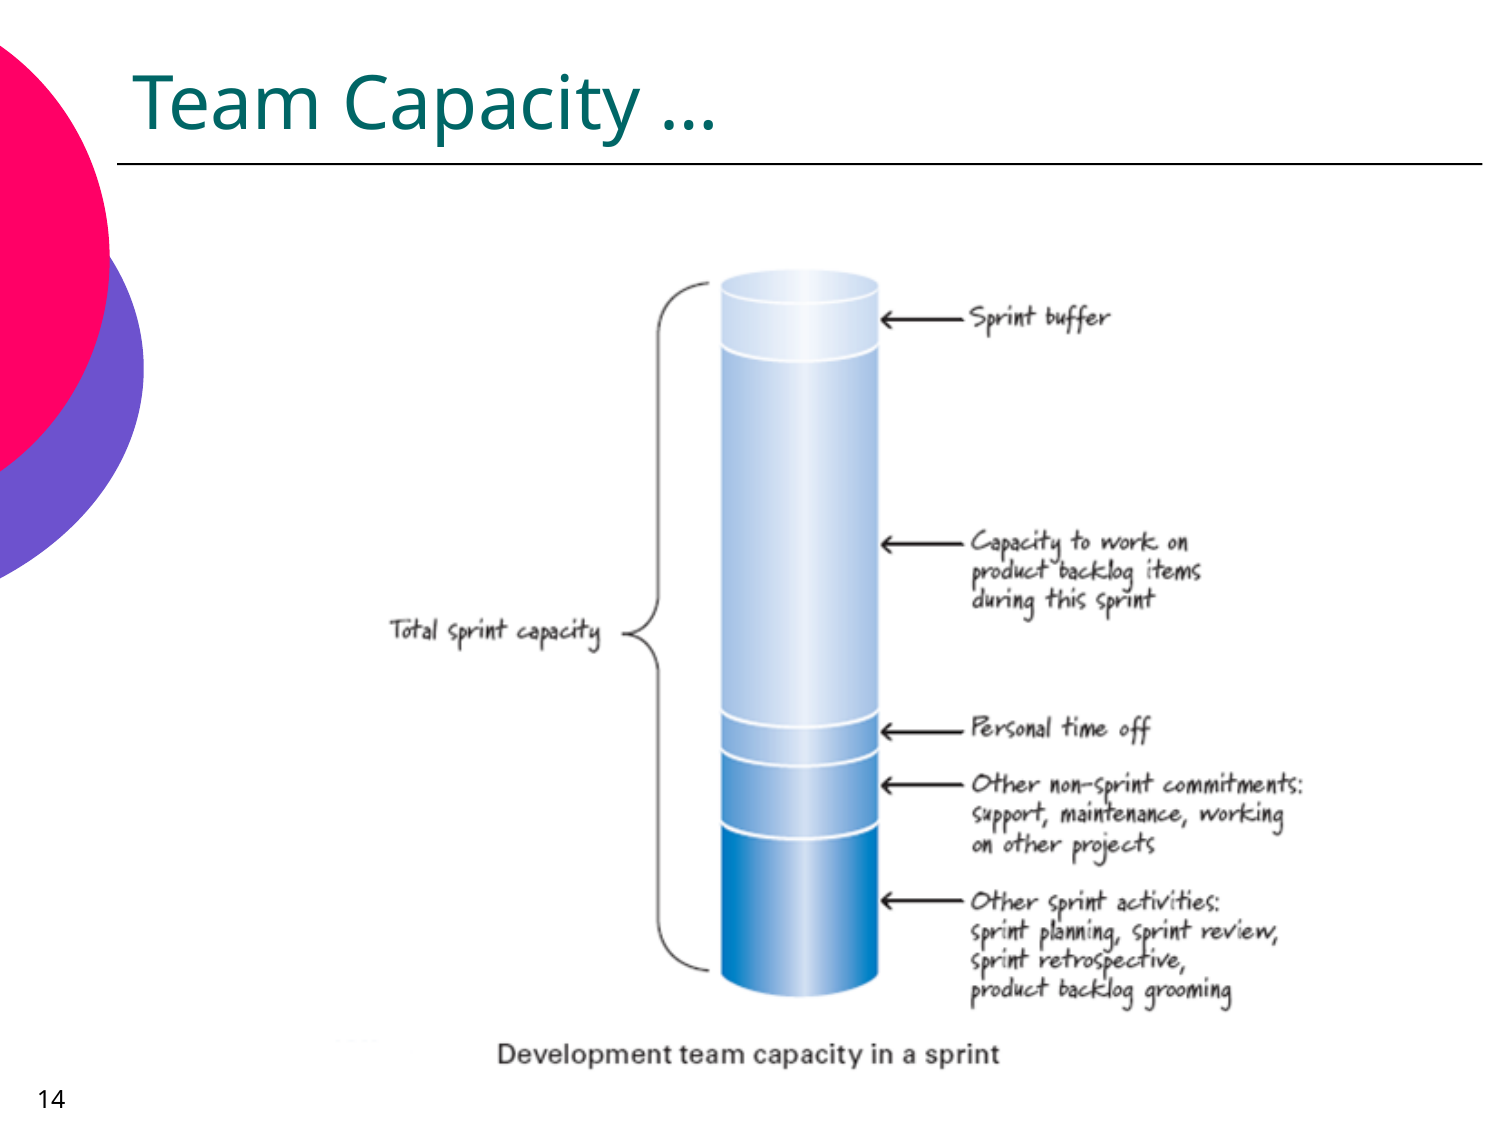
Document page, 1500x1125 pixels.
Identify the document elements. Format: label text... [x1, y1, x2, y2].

title Team Capacity … [116, 11, 1500, 153]
picture [322, 262, 1315, 1073]
slide_number 14 [0, 1049, 81, 1125]
